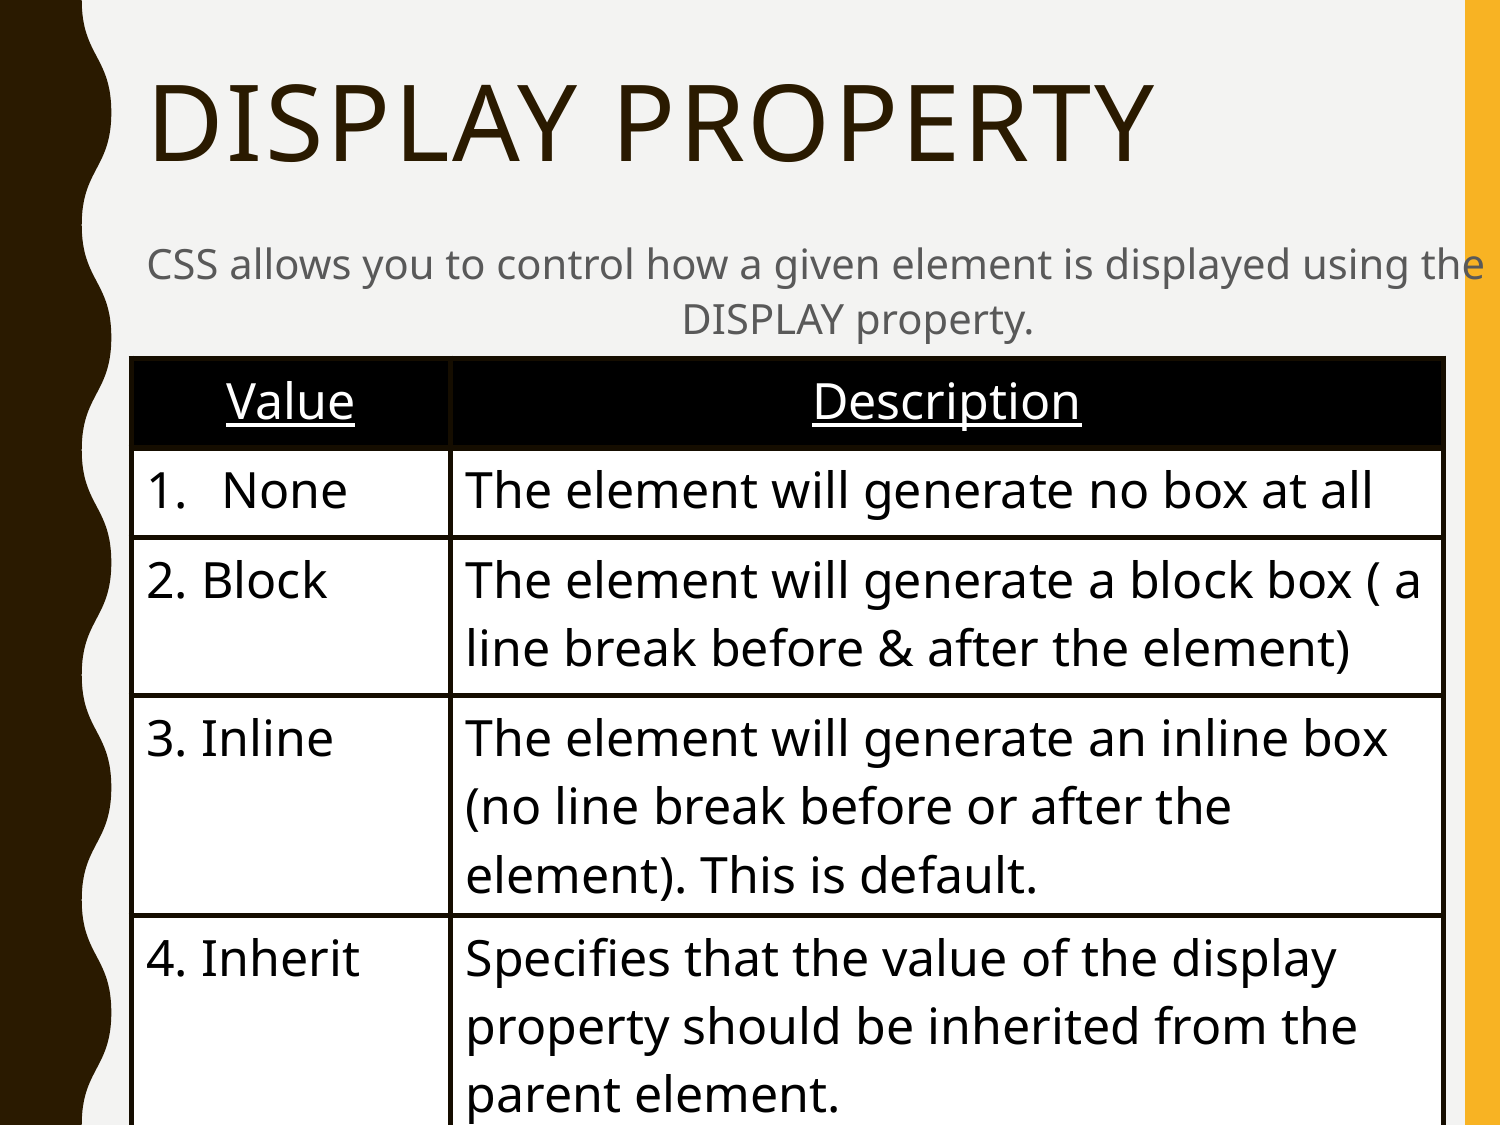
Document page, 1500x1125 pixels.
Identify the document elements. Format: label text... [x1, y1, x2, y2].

table_cell The element will generate no box at all [453, 451, 1441, 535]
table_header Description [453, 361, 1441, 445]
table_cell None [134, 451, 448, 535]
title DISPLAY PROPERTY [131, 62, 1482, 224]
table_cell The element will generate a block box ( a line break before & after the element) [453, 540, 1441, 693]
list CSS allows you to control how a given element is displayed using the DISPLAY property. [81, 224, 1500, 422]
table_header Value [134, 361, 448, 445]
table_cell The element will generate an inline box (no line break before or after the element). This is default. [453, 698, 1441, 913]
table_cell 3. Inline [134, 698, 448, 913]
table_cell Specifies that the value of the display property should be inherited from the parent element. [453, 918, 1441, 1125]
table_cell 2. Block [134, 540, 448, 693]
table_cell 4. Inherit [134, 918, 448, 1125]
